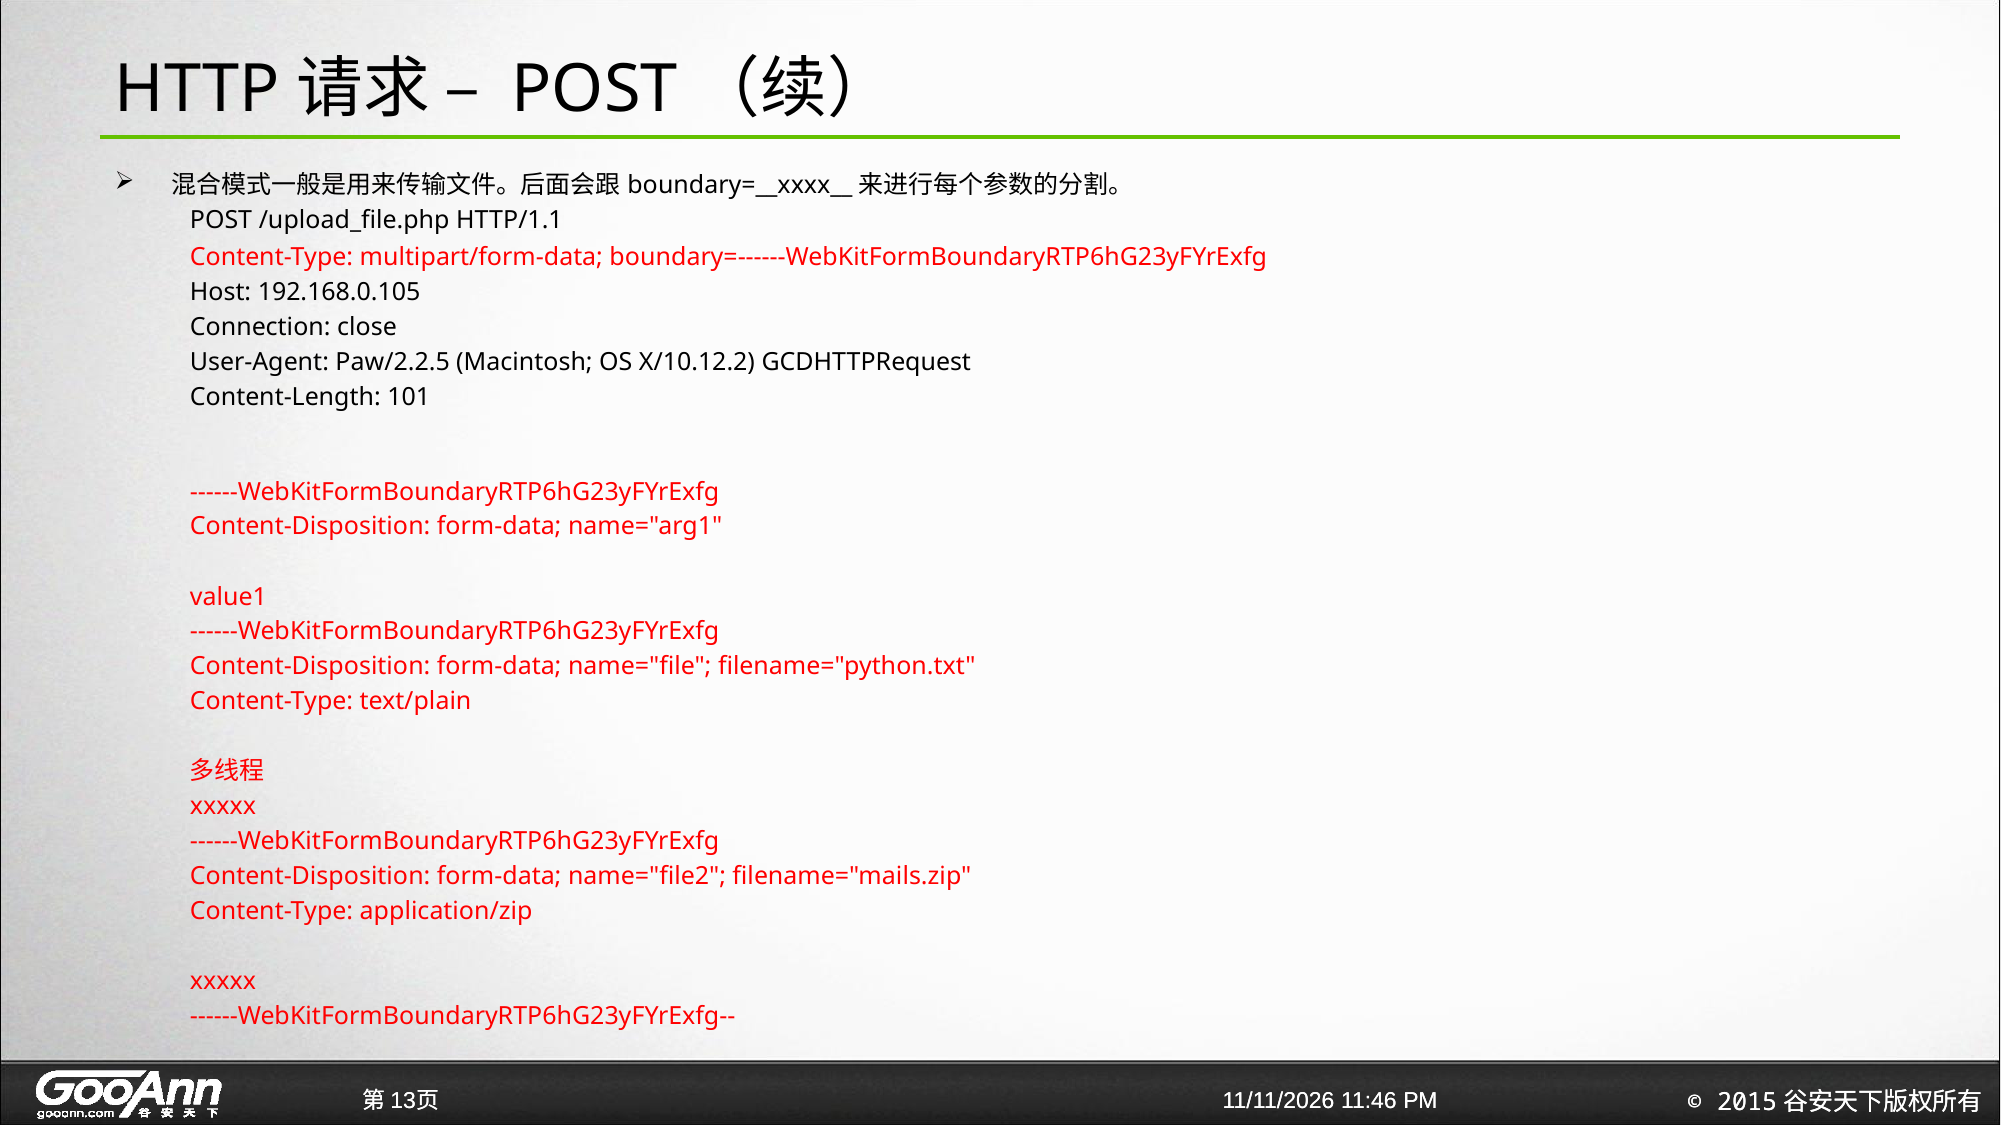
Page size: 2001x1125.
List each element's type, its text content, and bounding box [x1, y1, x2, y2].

title HTTP请求 – POST（续） [99, 45, 1900, 126]
picture [0, 0, 2001, 1125]
list 混合模式一般是用来传输文件。后面会跟boundary=__xxxx__来进行每个参数的分割。 POST /upload_file.php HTTP/1.1 Content-Type: multipart/form-data; boundary=------WebKitFormBoundaryRTP6hG23yFYrExfg Host: 192.168.0.105 Connection: close User-Agent: Paw/2.2.5 (Macintosh; OS X/10.12.2) GCDHTTPRequest Content-Length: 101 ------WebKitFormBoundaryRTP6hG23yFYrExfg Content-Disposition: form-data; name="arg1" value1 ------WebKitFormBoundaryRTP6hG23yFYrExfg Content-Disposition: form-data; name="file"; filename="python.txt" Content-Type: text/plain 多线程 xxxxx ------WebKitFormBoundaryRTP6hG23yFYrExfg Content-Disposition: form-data; name="file2"; filename="mails.zip" Content-Type: application/zip xxxxx ------WebKitFormBoundaryRTP6hG23yFYrExfg-- [99, 160, 1900, 1005]
